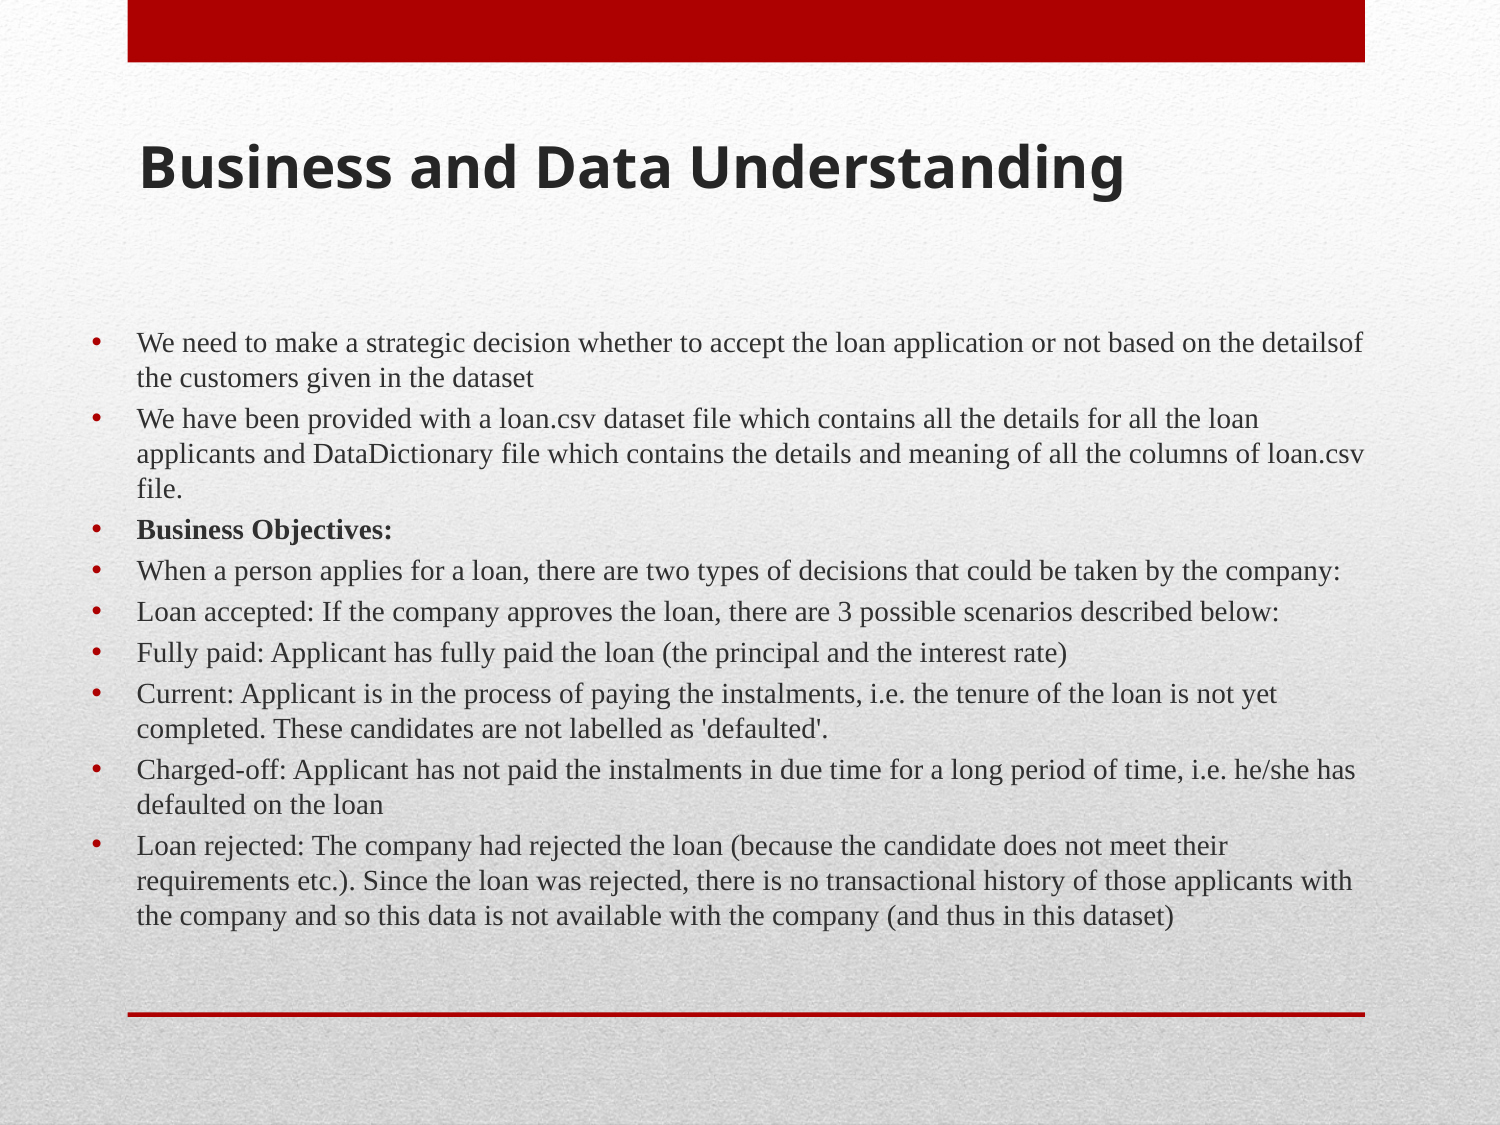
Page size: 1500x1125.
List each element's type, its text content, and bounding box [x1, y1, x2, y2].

list We need to make a strategic decision whether to accept the loan application or not based on the detailsof the customers given in the dataset We have been provided with a loan.csv dataset file which contains all the details for all the loan applicants and DataDictionary file which contains the details and meaning of all the columns of loan.csv file. Business Objectives: When a person applies for a loan, there are two types of decisions that could be taken by the company: Loan accepted: If the company approves the loan, there are 3 possible scenarios described below: Fully paid: Applicant has fully paid the loan (the principal and the interest rate) Current: Applicant is in the process of paying the instalments, i.e. the tenure of the loan is not yet completed. These candidates are not labelled as 'defaulted'. Charged-off: Applicant has not paid the instalments in due time for a long period of time, i.e. he/she has defaulted on the loan Loan rejected: The company had rejected the loan (because the candidate does not meet their requirements etc.). Since the loan was rejected, there is no transactional history of those applicants with the company and so this data is not available with the company (and thus in this dataset) [76, 208, 1386, 1094]
title Business and Data Understanding [123, 90, 1365, 208]
